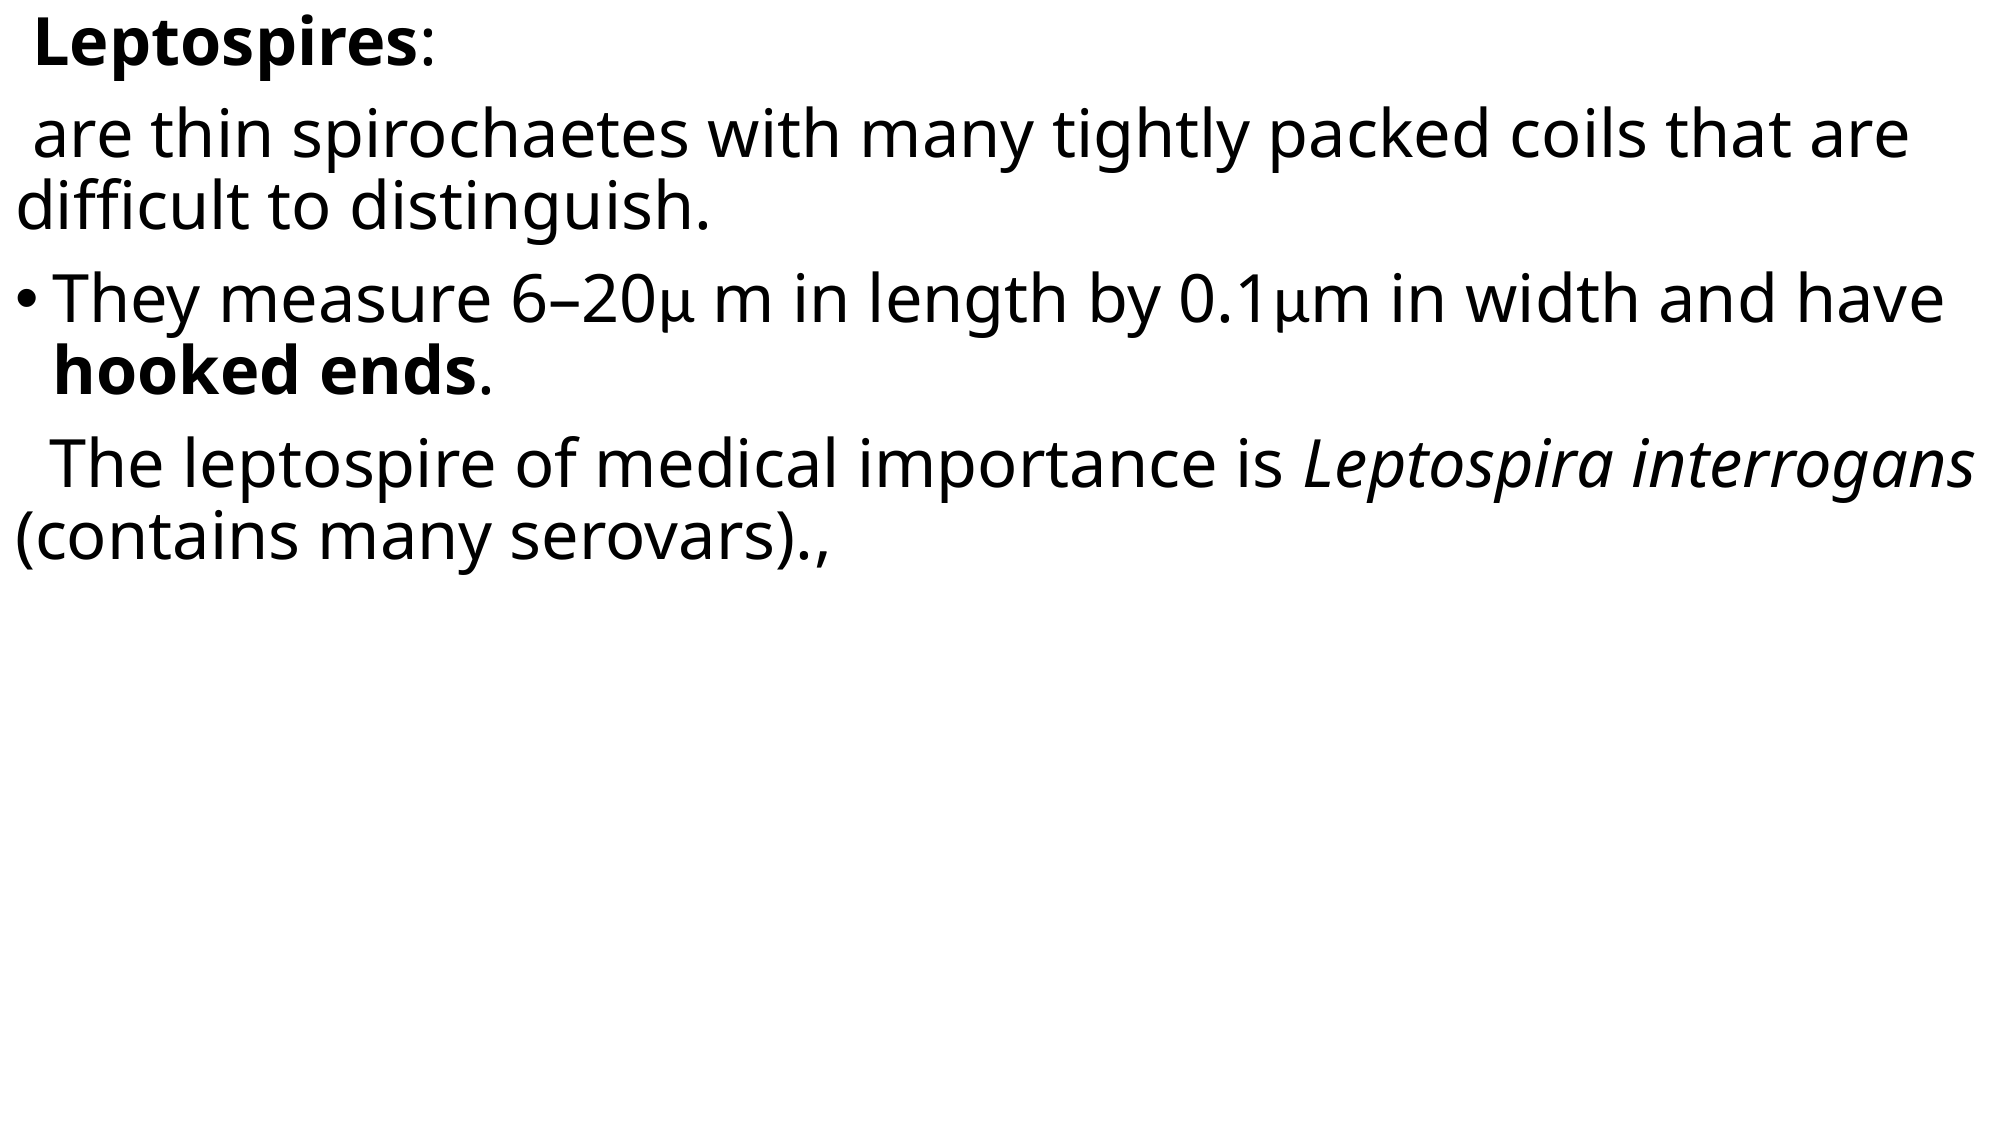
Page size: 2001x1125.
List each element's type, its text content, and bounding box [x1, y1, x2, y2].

list Leptospires: are thin spirochaetes with many tightly packed coils that are difficult to distinguish. They measure 6–20µ m in length by 0.1µm in width and have hooked ends. The leptospire of medical importance is Leptospira interrogans (contains many serovars)., [0, 0, 2000, 1125]
